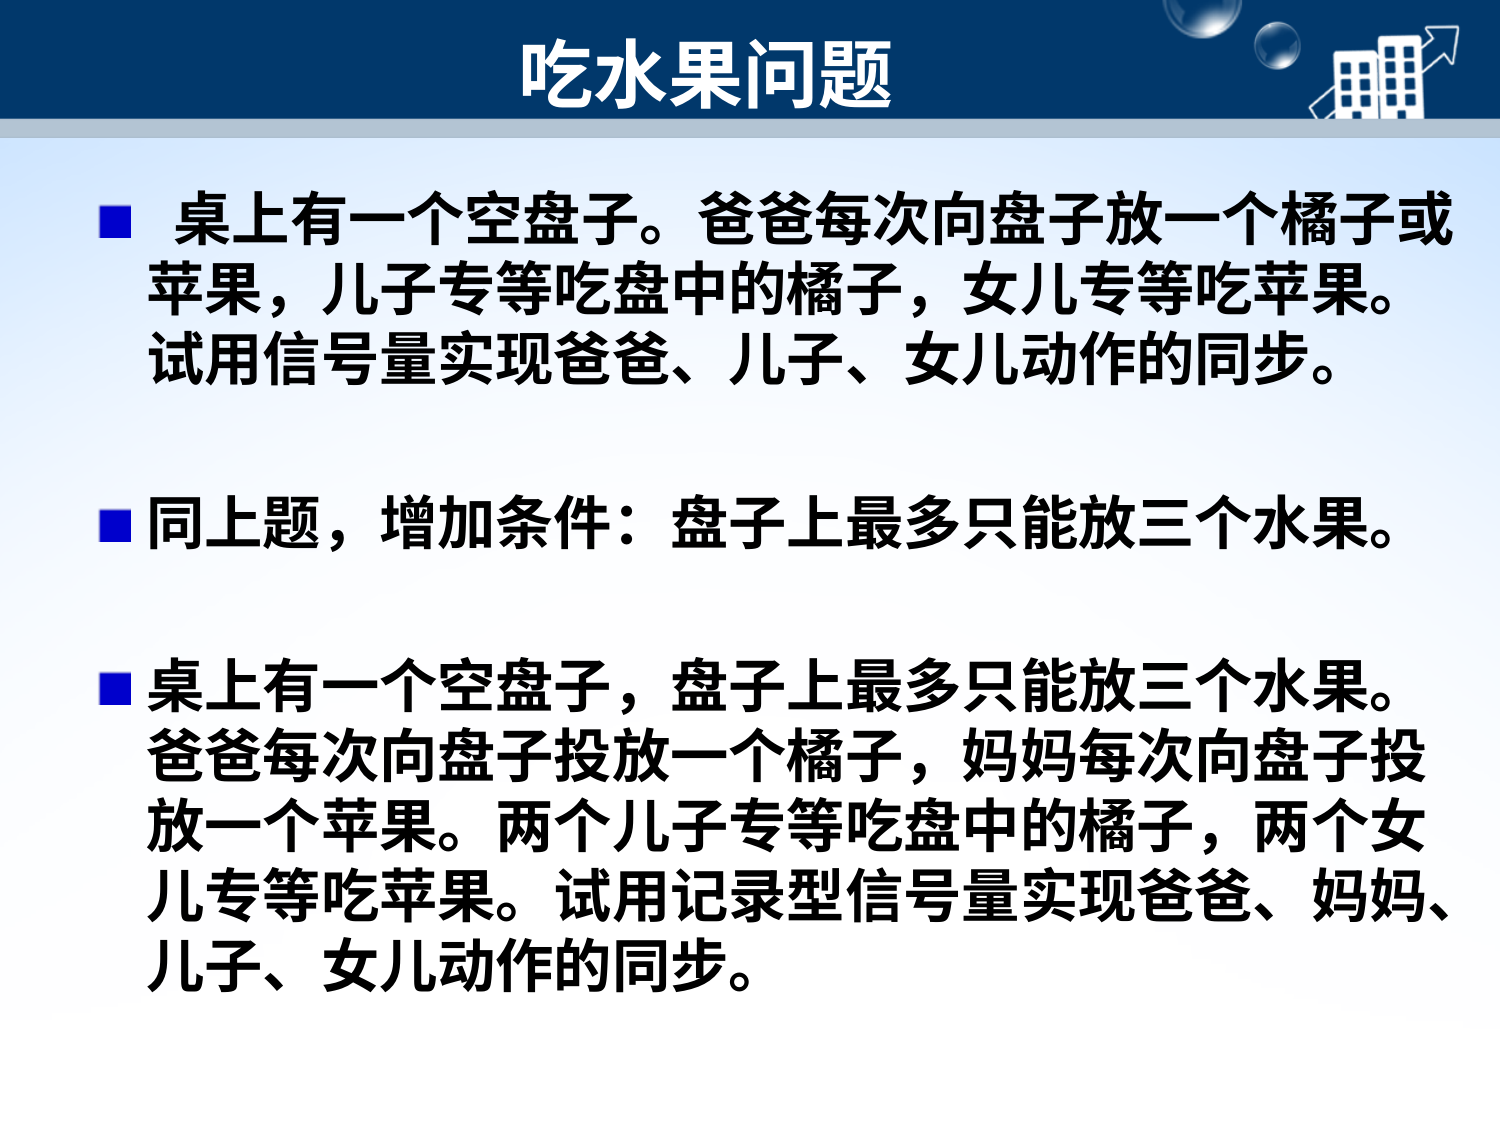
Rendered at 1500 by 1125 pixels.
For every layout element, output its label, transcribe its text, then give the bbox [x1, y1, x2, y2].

picture [0, 0, 1500, 1125]
picture [90, 663, 131, 705]
picture [90, 196, 131, 238]
title 吃水果问题 [75, 45, 1338, 100]
list 桌上有一个空盘子。爸爸每次向盘子放一个橘子或苹果，儿子专等吃盘中的橘子，女儿专等吃苹果。试用信号量实现爸爸、儿子、女儿动作的同步。 同上题，增加条件：盘子上最多只能放三个水果。 桌上有一个空盘子，盘子上最多只能放三个水果。爸爸每次向盘子投放一个橘子，妈妈每次向盘子投放一个苹果。两个儿子专等吃盘中的橘子，两个女儿专等吃苹果。试用记录型信号量实现爸爸、妈妈、儿子、女儿动作的同步。 [75, 174, 1500, 988]
picture [90, 500, 131, 542]
